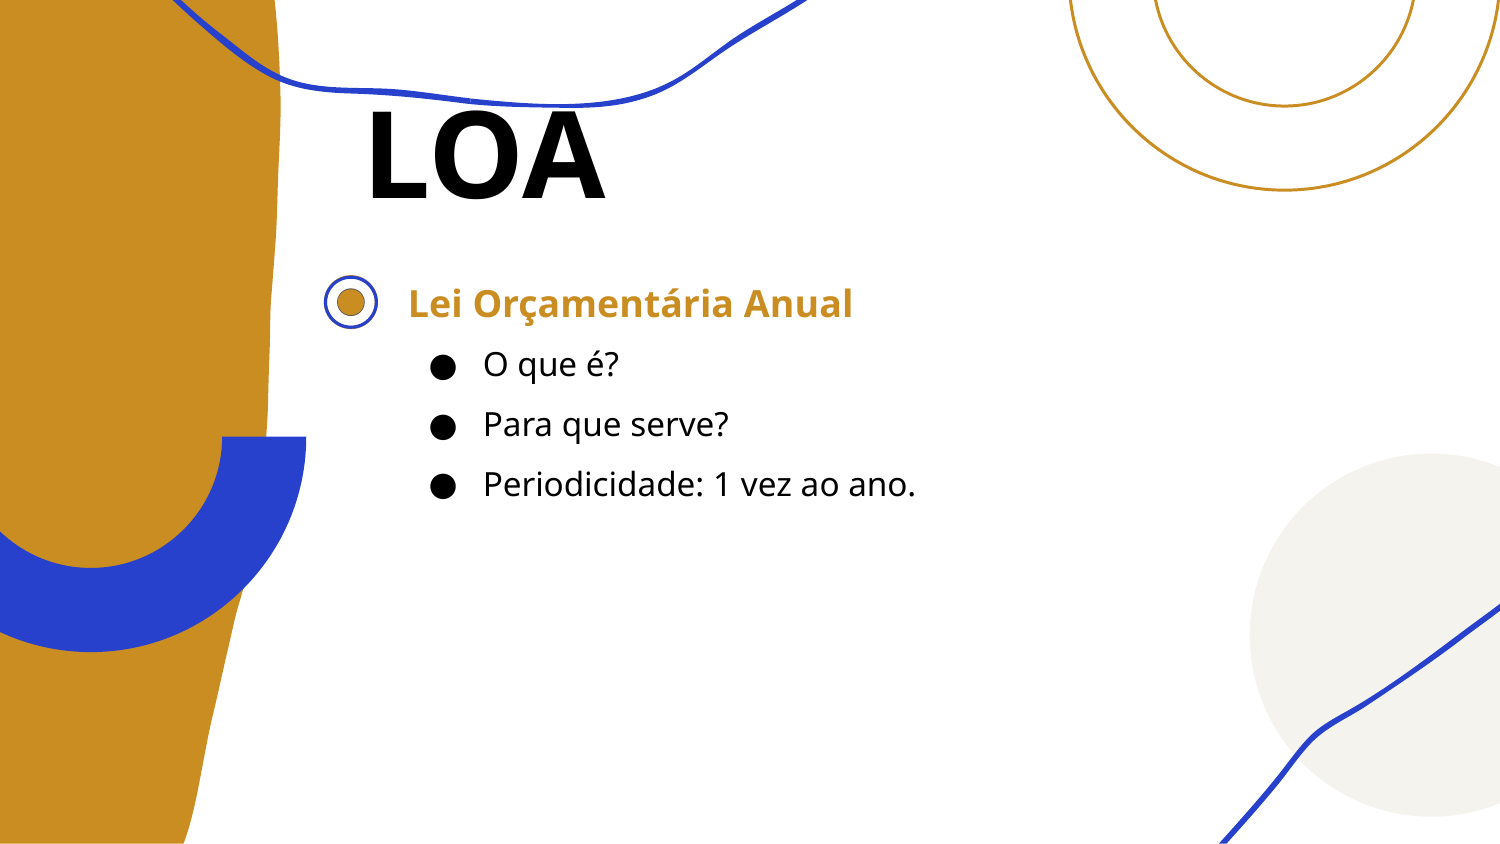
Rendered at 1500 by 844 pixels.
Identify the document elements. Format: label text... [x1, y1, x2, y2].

text_box Lei Orçamentária Anual [392, 269, 977, 308]
title LOA [347, 94, 1153, 233]
text_box O que é? Para que serve? Periodicidade: 1 vez ao ano. [392, 308, 1320, 421]
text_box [325, 276, 377, 328]
